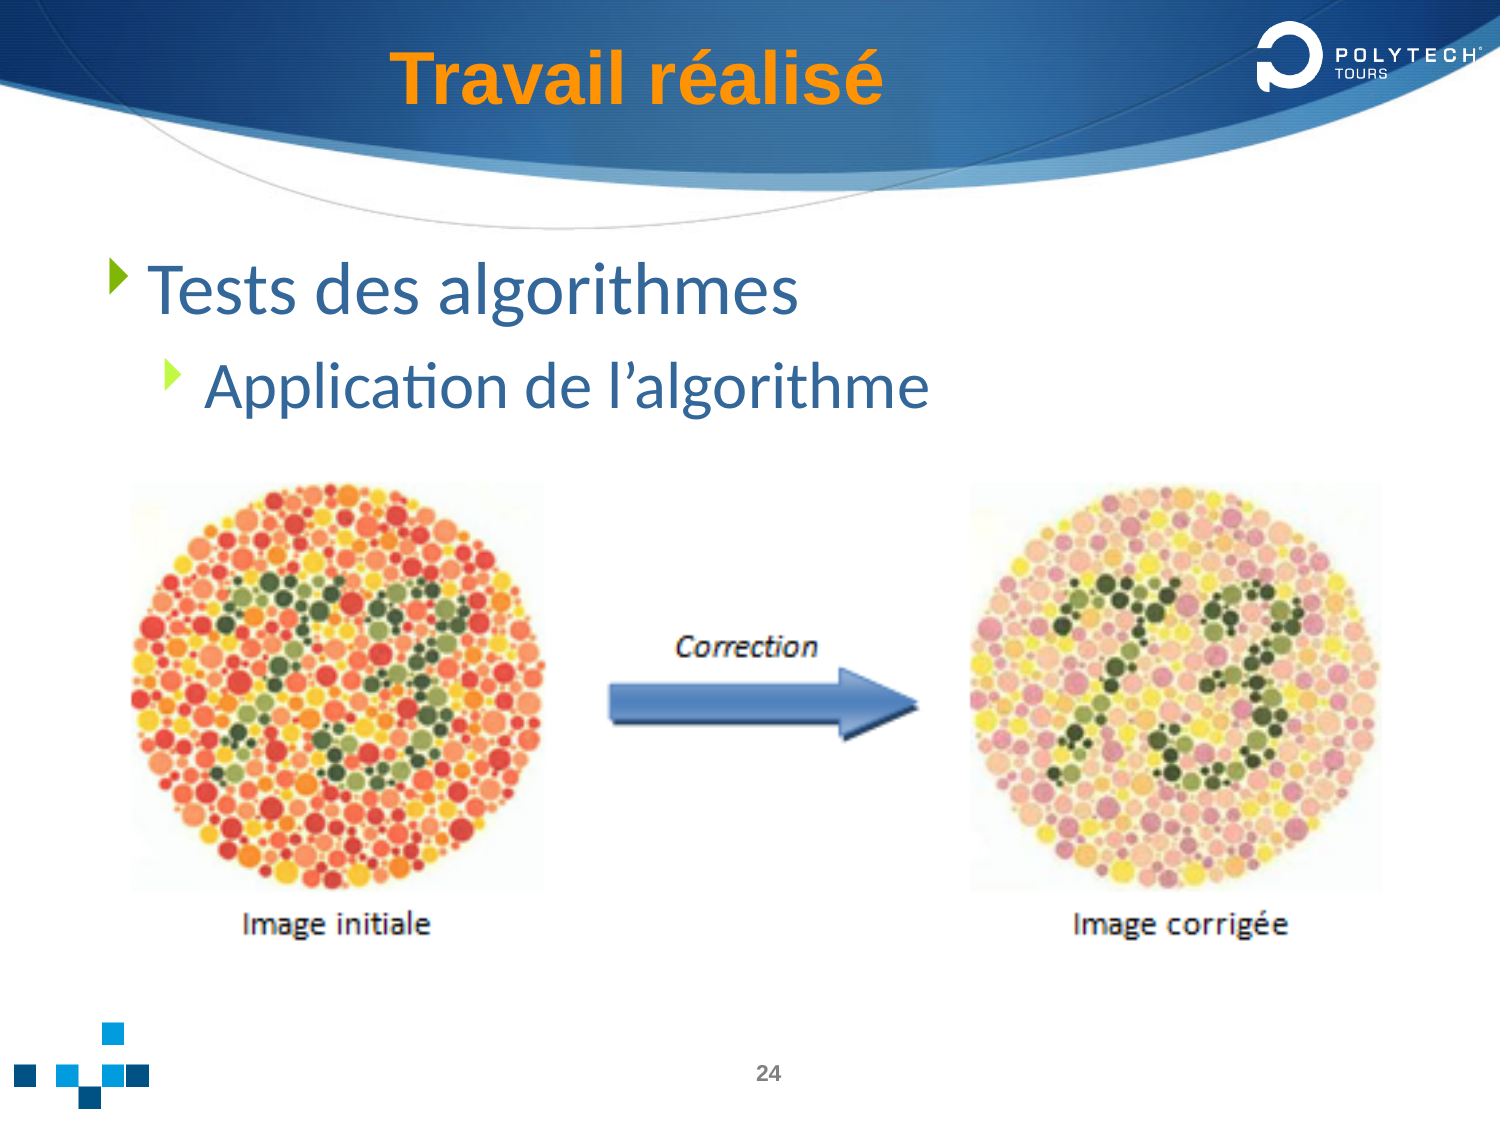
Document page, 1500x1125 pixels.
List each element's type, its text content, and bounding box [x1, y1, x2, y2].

text_box Travail réalisé [41, 21, 1235, 127]
picture [0, 0, 1500, 1125]
picture [99, 455, 1413, 965]
slide_number 24 [725, 1050, 813, 1103]
list Tests des algorithmes Application de l’algorithme [76, 231, 1500, 1050]
